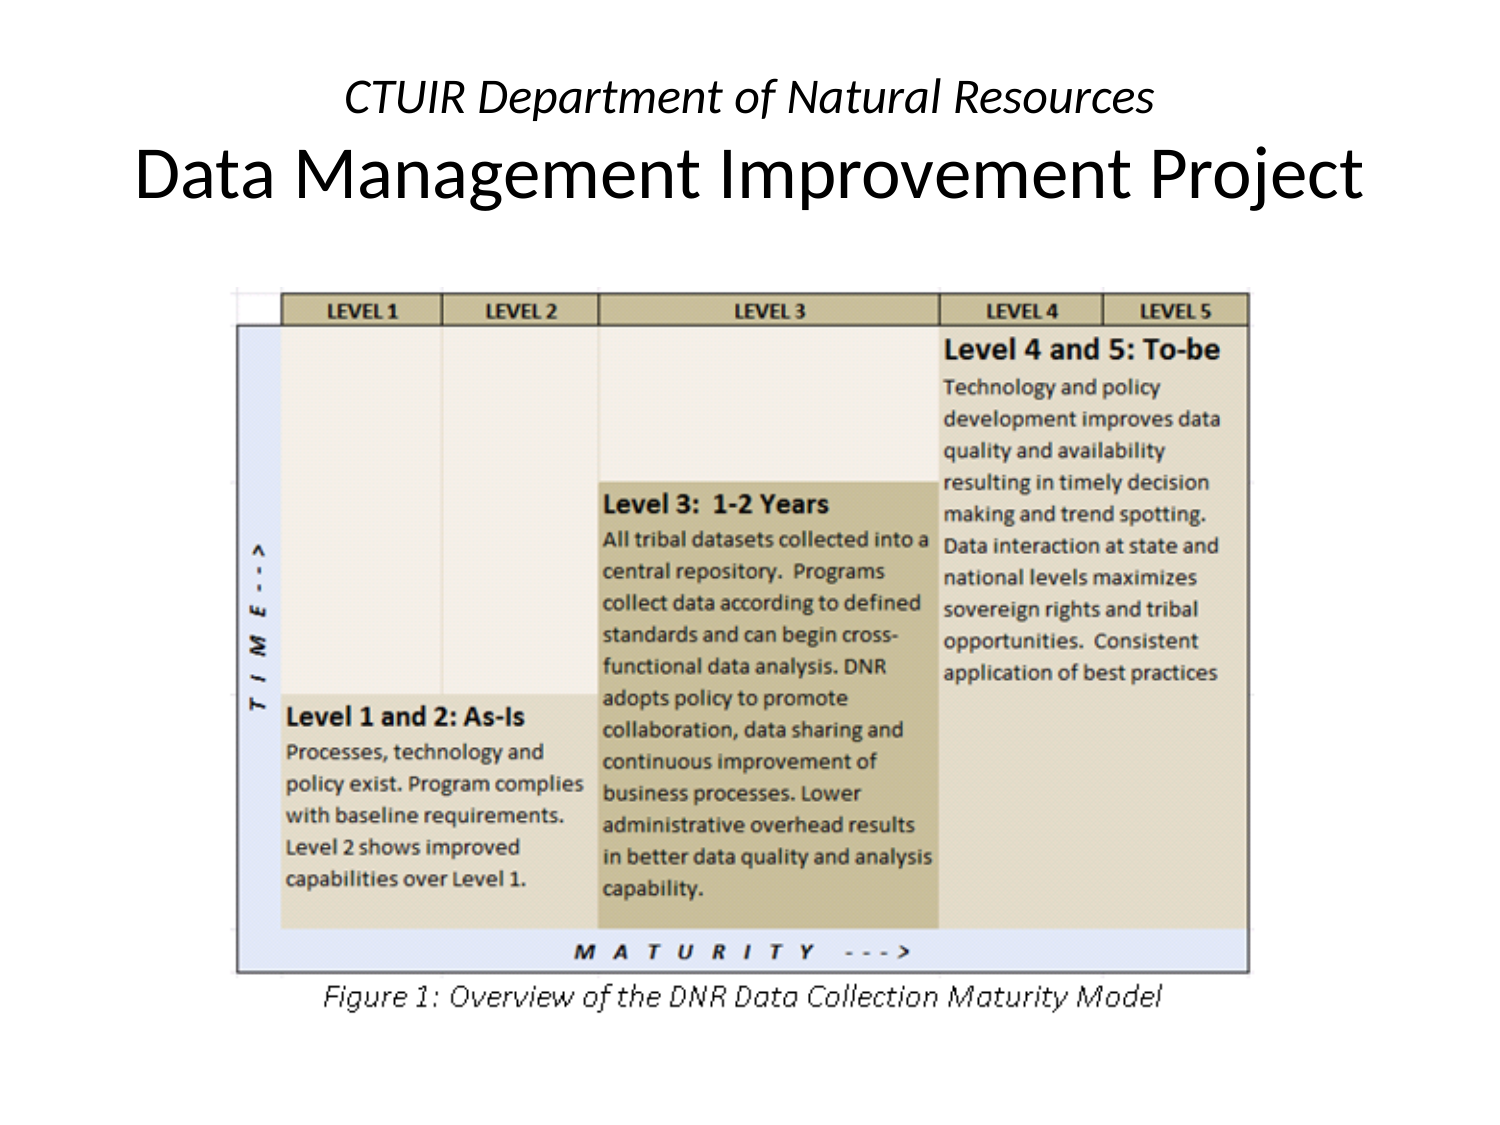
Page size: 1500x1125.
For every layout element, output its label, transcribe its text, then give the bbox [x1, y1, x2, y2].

picture [224, 287, 1268, 1041]
title CTUIR Department of Natural Resources Data Management Improvement Project [75, 45, 1425, 233]
